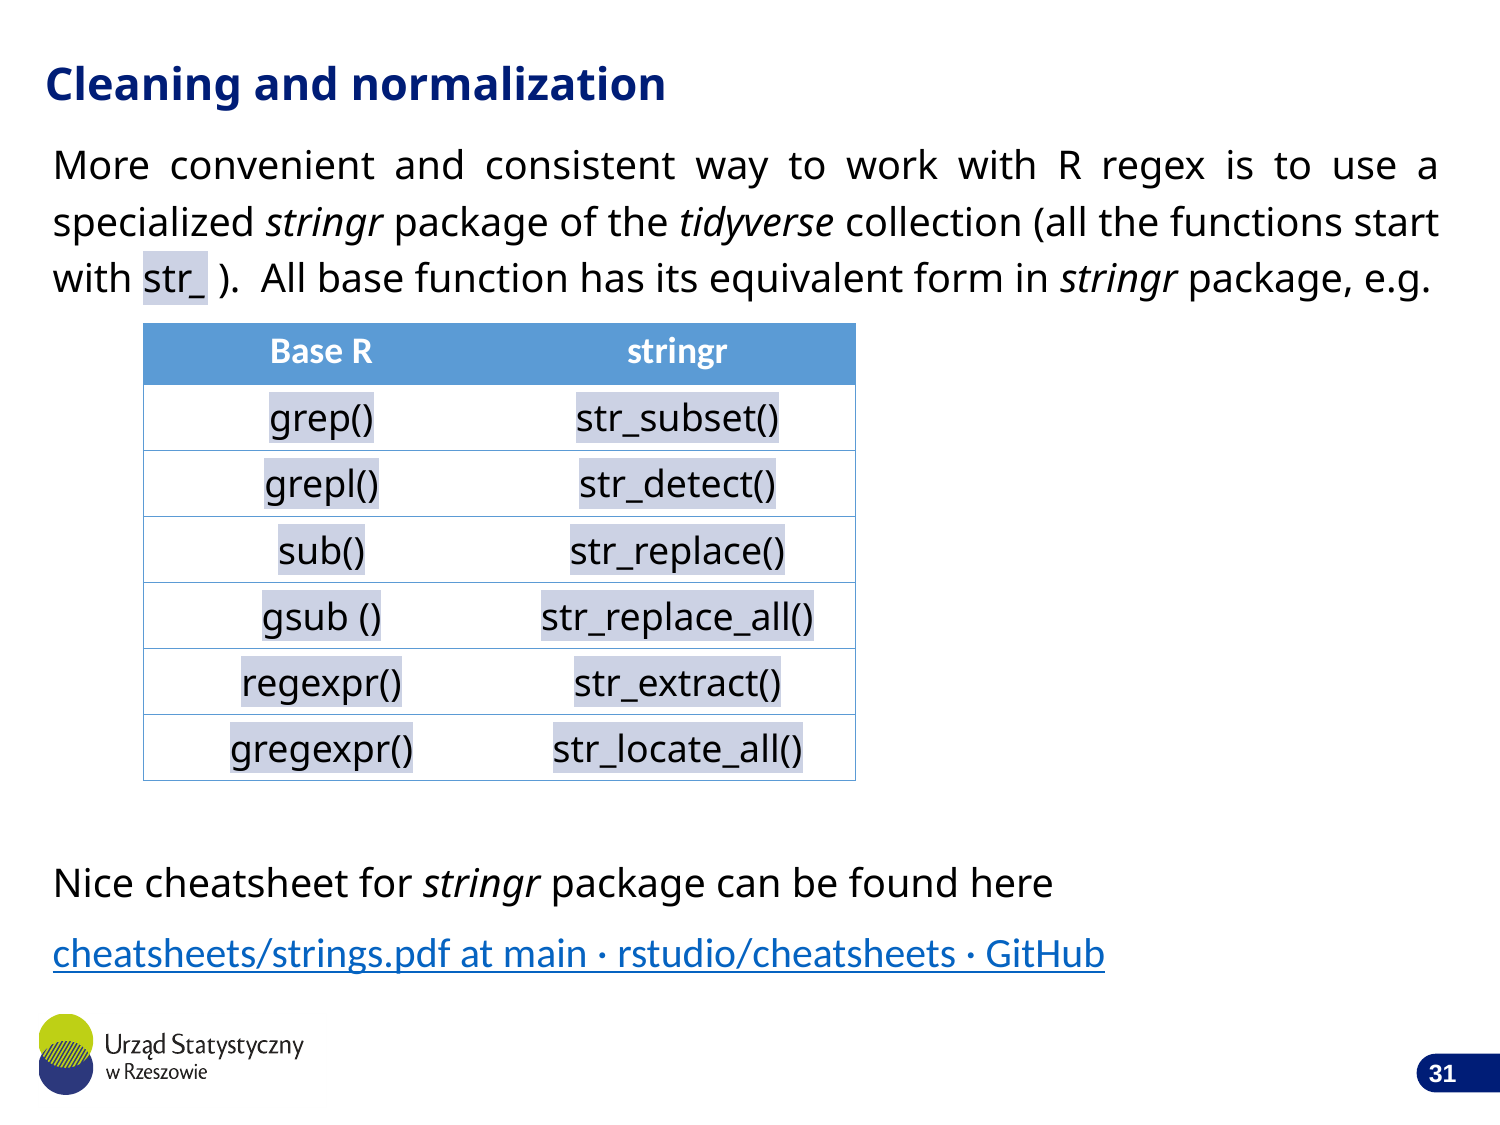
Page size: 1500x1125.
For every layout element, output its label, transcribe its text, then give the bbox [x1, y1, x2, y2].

table_cell sub() [144, 517, 499, 582]
table_cell grep() [144, 385, 499, 450]
picture [37, 1012, 327, 1108]
table_cell str_locate_all() [499, 715, 855, 780]
title Cleaning and normalization [0, 33, 713, 138]
table_cell str_replace() [499, 517, 855, 582]
table_cell regexpr() [144, 649, 499, 714]
slide_number 31 [1403, 1042, 1472, 1103]
table_header Base R [144, 324, 499, 384]
table_cell str_replace_all() [499, 583, 855, 648]
text_box [1472, 1053, 1500, 1093]
table_cell str_extract() [499, 649, 855, 714]
table_cell gregexpr() [144, 715, 499, 780]
table_header stringr [499, 324, 855, 384]
table_cell grepl() [144, 451, 499, 516]
table_cell gsub () [144, 583, 499, 648]
list More convenient and consistent way to work with R regex is to use a specialized stringr package of the tidyverse collection (all the functions start with str_ ). All base function has its equivalent form in stringr package, e.g. Nice cheatsheet for stringr package can be found here cheatsheets/strings.pdf at main · rstudio/cheatsheets · GitHub [37, 122, 1456, 1015]
table_cell str_detect() [499, 451, 855, 516]
table_cell str_subset() [499, 385, 855, 450]
